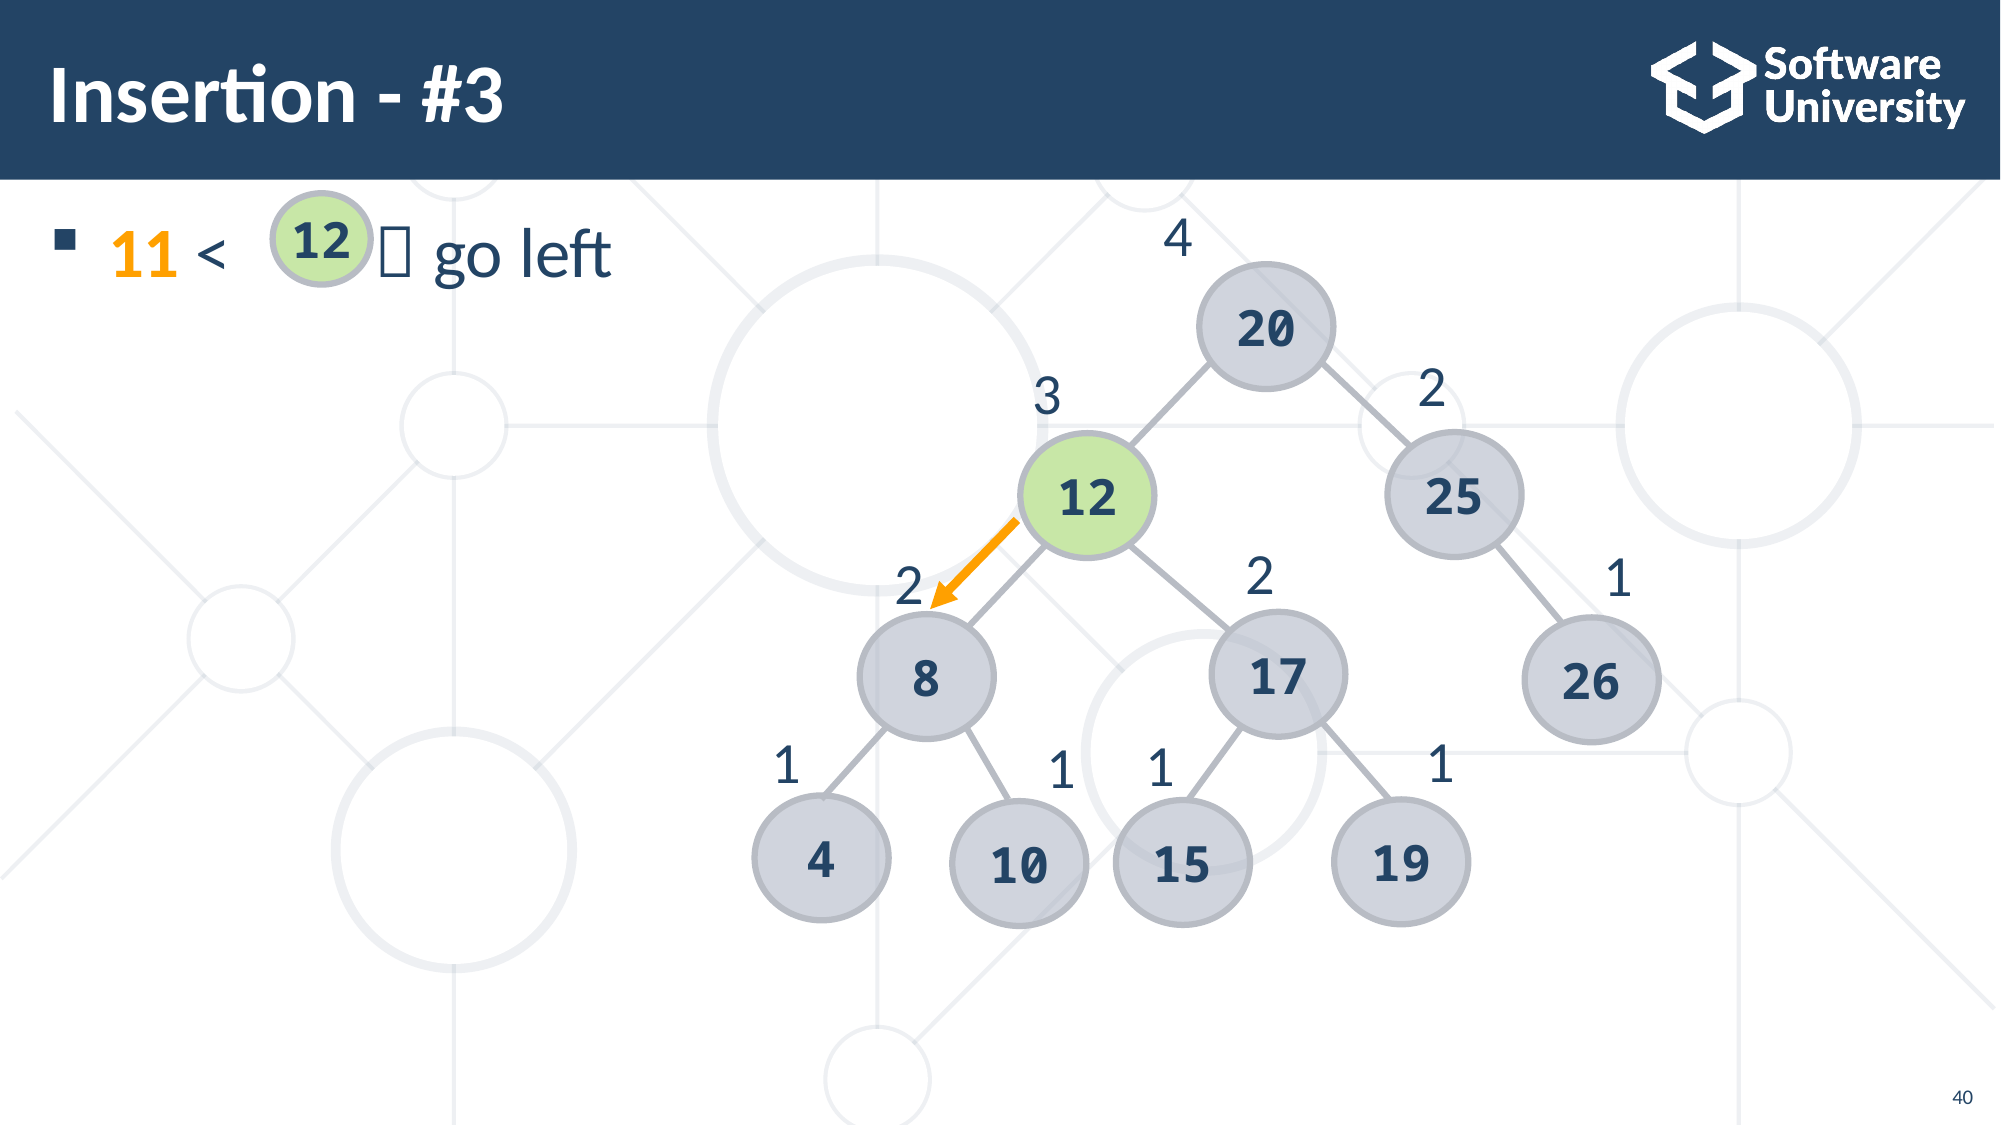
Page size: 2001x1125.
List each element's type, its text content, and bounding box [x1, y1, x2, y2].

picture [1651, 41, 1966, 134]
text_box 12 [1020, 433, 1155, 559]
text_box 15 [1115, 800, 1251, 925]
text_box 20 [1199, 264, 1334, 390]
text_box 1 [1410, 717, 1473, 802]
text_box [929, 519, 1018, 610]
text_box 2 [880, 538, 943, 624]
text_box 1 [1588, 530, 1651, 616]
text_box 4 [754, 795, 889, 921]
text_box 25 [1387, 432, 1522, 558]
text_box 17 [1211, 613, 1346, 737]
slide_number 40 [1927, 1067, 1989, 1117]
text_box 4 [1148, 190, 1212, 276]
list 11 <  go left [31, 196, 1970, 1104]
text_box 1 [757, 717, 820, 803]
text_box 1 [1131, 720, 1194, 806]
text_box 2 [1403, 340, 1485, 426]
text_box 8 [859, 619, 994, 740]
text_box 26 [1524, 617, 1659, 743]
text_box 3 [1018, 348, 1081, 434]
text_box 1 [1032, 722, 1095, 808]
text_box 10 [952, 801, 1087, 926]
text_box 19 [1334, 799, 1469, 925]
text_box 12 [272, 193, 371, 285]
text_box 2 [1230, 528, 1293, 614]
title Insertion - #3 [31, 16, 1625, 162]
